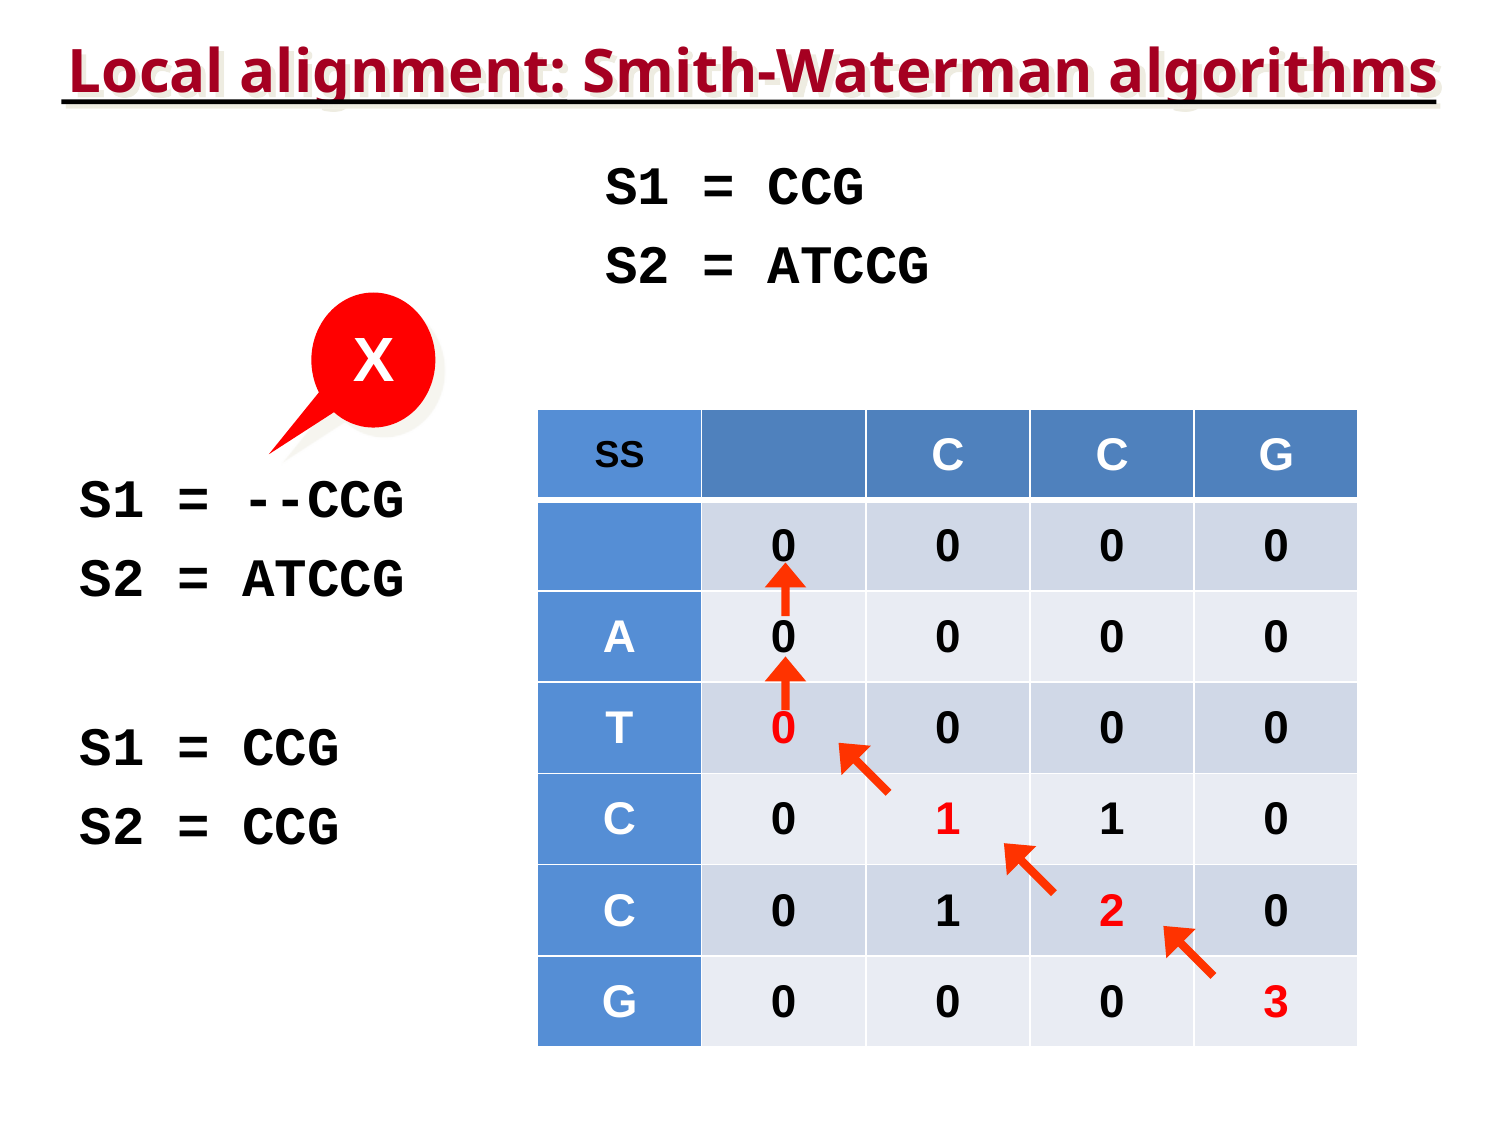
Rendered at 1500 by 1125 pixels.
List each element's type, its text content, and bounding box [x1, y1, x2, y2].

table_header SS [538, 410, 701, 497]
table_cell G [538, 957, 701, 1046]
table_cell 3 [1195, 957, 1357, 1046]
table_cell 0 [1195, 683, 1357, 773]
table_cell C [538, 865, 701, 955]
table_cell 0 [702, 503, 865, 590]
text_box [1003, 843, 1055, 894]
text_box S1 = --CCG [64, 456, 443, 534]
table_cell 0 [1031, 683, 1193, 773]
table_cell 0 [1195, 592, 1357, 681]
table_cell 0 [1195, 865, 1357, 955]
table_cell C [538, 774, 701, 864]
text_box S2 = ATCCG [590, 221, 969, 302]
table_cell [538, 503, 701, 590]
text_box [1163, 925, 1214, 976]
table_cell 1 [1031, 774, 1193, 864]
table_header C [867, 410, 1029, 497]
table_cell 0 [1031, 503, 1193, 590]
text_box S2 = ATCCG [64, 534, 443, 615]
table_cell 0 [1195, 774, 1357, 864]
table_header C [1031, 410, 1193, 497]
text_box S1 = CCG [590, 143, 969, 221]
table_cell A [538, 592, 701, 681]
text_box [775, 656, 796, 711]
text_box [775, 562, 796, 617]
text_box S1 = CCG [64, 704, 443, 782]
table_cell 0 [1031, 957, 1193, 1046]
table_cell T [538, 683, 701, 773]
table_cell 0 [867, 503, 1029, 590]
table_cell 2 [1031, 865, 1193, 955]
table_cell 0 [702, 774, 865, 864]
table_cell 0 [1195, 503, 1357, 590]
table_cell 0 [702, 865, 865, 955]
text_box Local alignment: Smith-Waterman algorithms [53, 25, 1500, 126]
table_cell 1 [867, 865, 1029, 955]
table_cell 0 [702, 683, 865, 773]
table_cell 0 [867, 683, 1029, 773]
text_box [311, 292, 436, 428]
table_header [702, 410, 865, 497]
table_cell 0 [1031, 592, 1193, 681]
table_cell 0 [867, 592, 1029, 681]
table_cell 1 [867, 774, 1029, 864]
table_cell 0 [702, 592, 865, 681]
text_box [838, 742, 889, 793]
table_cell 0 [702, 957, 865, 1046]
table_header G [1195, 410, 1357, 497]
text_box S2 = CCG [64, 782, 443, 863]
table_cell 0 [867, 957, 1029, 1046]
